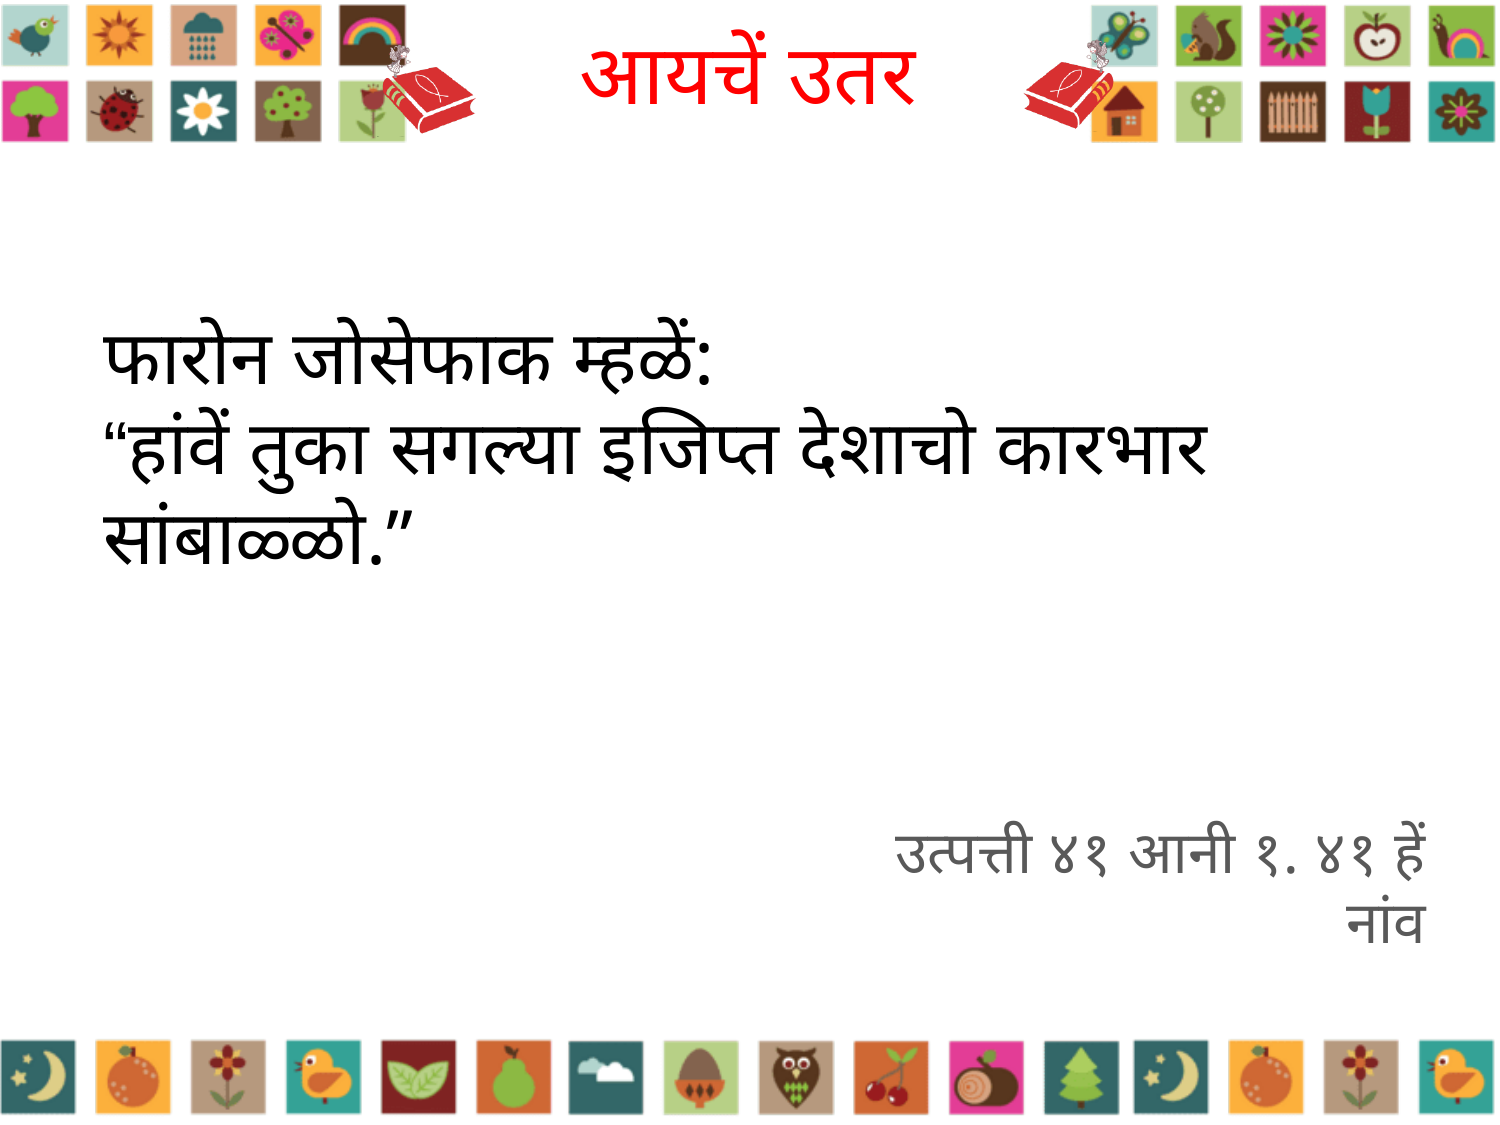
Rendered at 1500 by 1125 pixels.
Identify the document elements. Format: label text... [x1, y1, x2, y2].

text_box फारोन जोसेफाक म्हळें: “हांवें तुका सगल्या इजिप्त देशाचो कारभार सांबाळ्ळो.” [88, 302, 1436, 678]
picture [992, 3, 1500, 150]
picture [0, 3, 508, 150]
text_box आयचें उतर [425, 13, 1078, 129]
text_box उत्पत्ती ४१ आनी १. ४१ हें नांव [808, 807, 1441, 963]
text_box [0, 1028, 1500, 1118]
